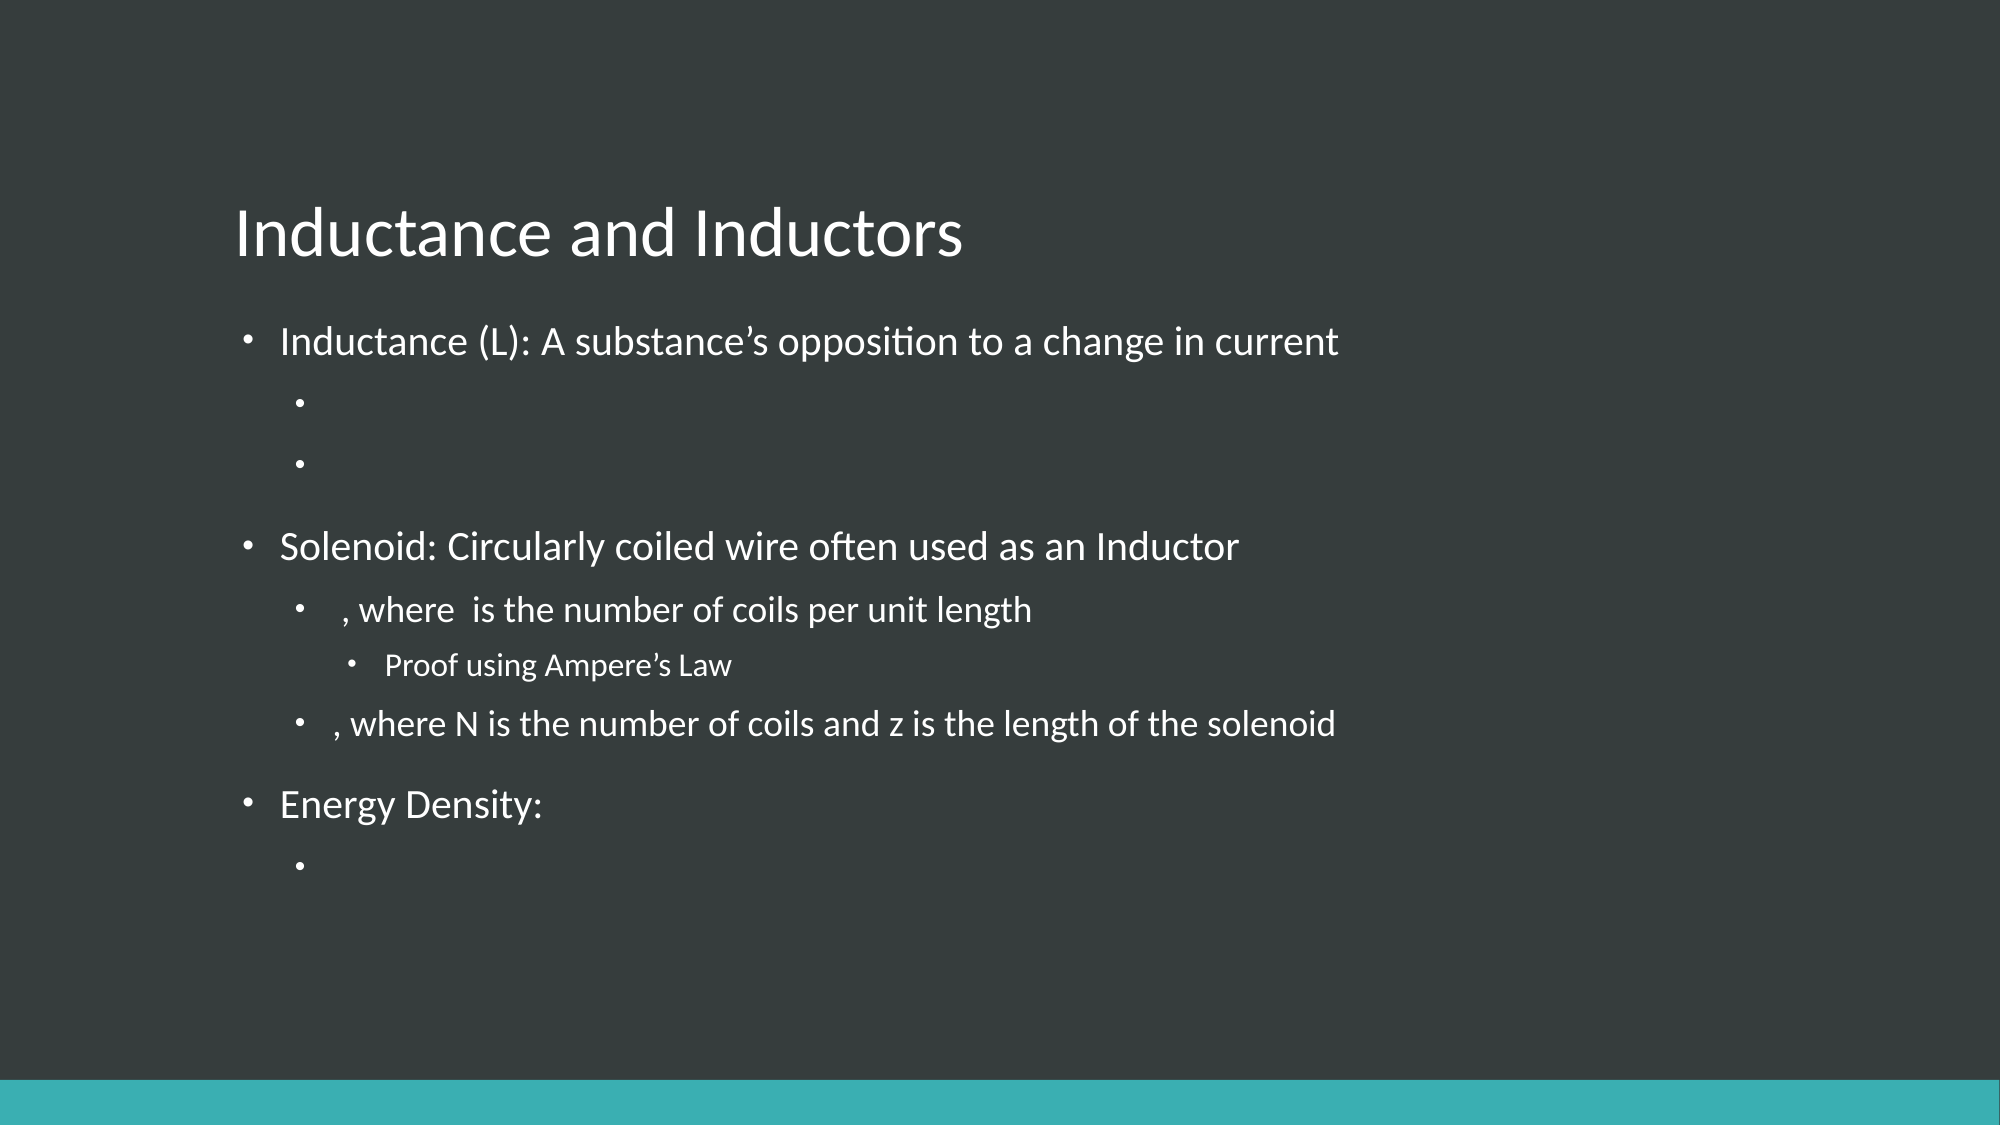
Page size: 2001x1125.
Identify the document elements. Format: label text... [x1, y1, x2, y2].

title Inductance and Inductors [219, 76, 1780, 279]
